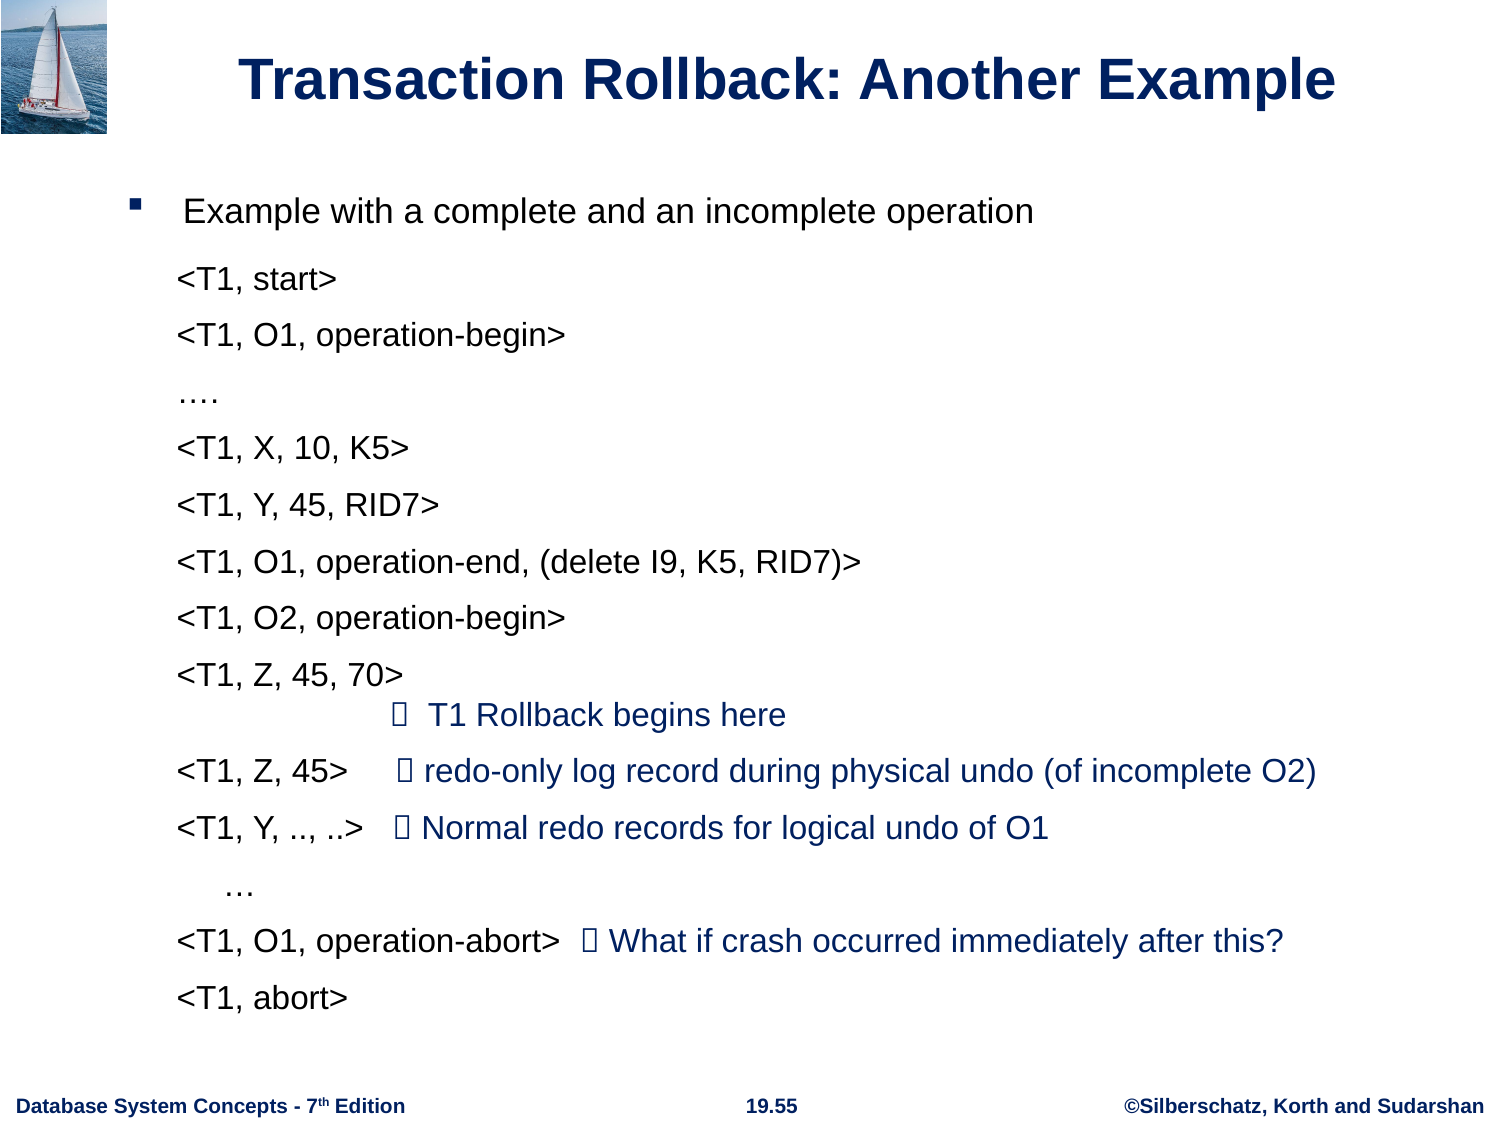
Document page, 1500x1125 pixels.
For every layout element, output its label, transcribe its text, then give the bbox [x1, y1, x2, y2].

picture [1, 0, 107, 134]
text_box <T1, start> <T1, O1, operation-begin> …. <T1, X, 10, K5> <T1, Y, 45, RID7> <T1, O1, operation-end, (delete I9, K5, RID7)> <T1, O2, operation-begin> <T1, Z, 45, 70>  T1 Rollback begins here <T1, Z, 45>  redo-only log record during physical undo (of incomplete O2) <T1, Y, .., ..>  Normal redo records for logical undo of O1 … <T1, O1, operation-abort>  What if crash occurred immediately after this? <T1, abort> [161, 249, 1389, 1024]
title Transaction Rollback: Another Example [125, 18, 1452, 120]
list Example with a complete and an incomplete operation [111, 180, 1451, 1062]
